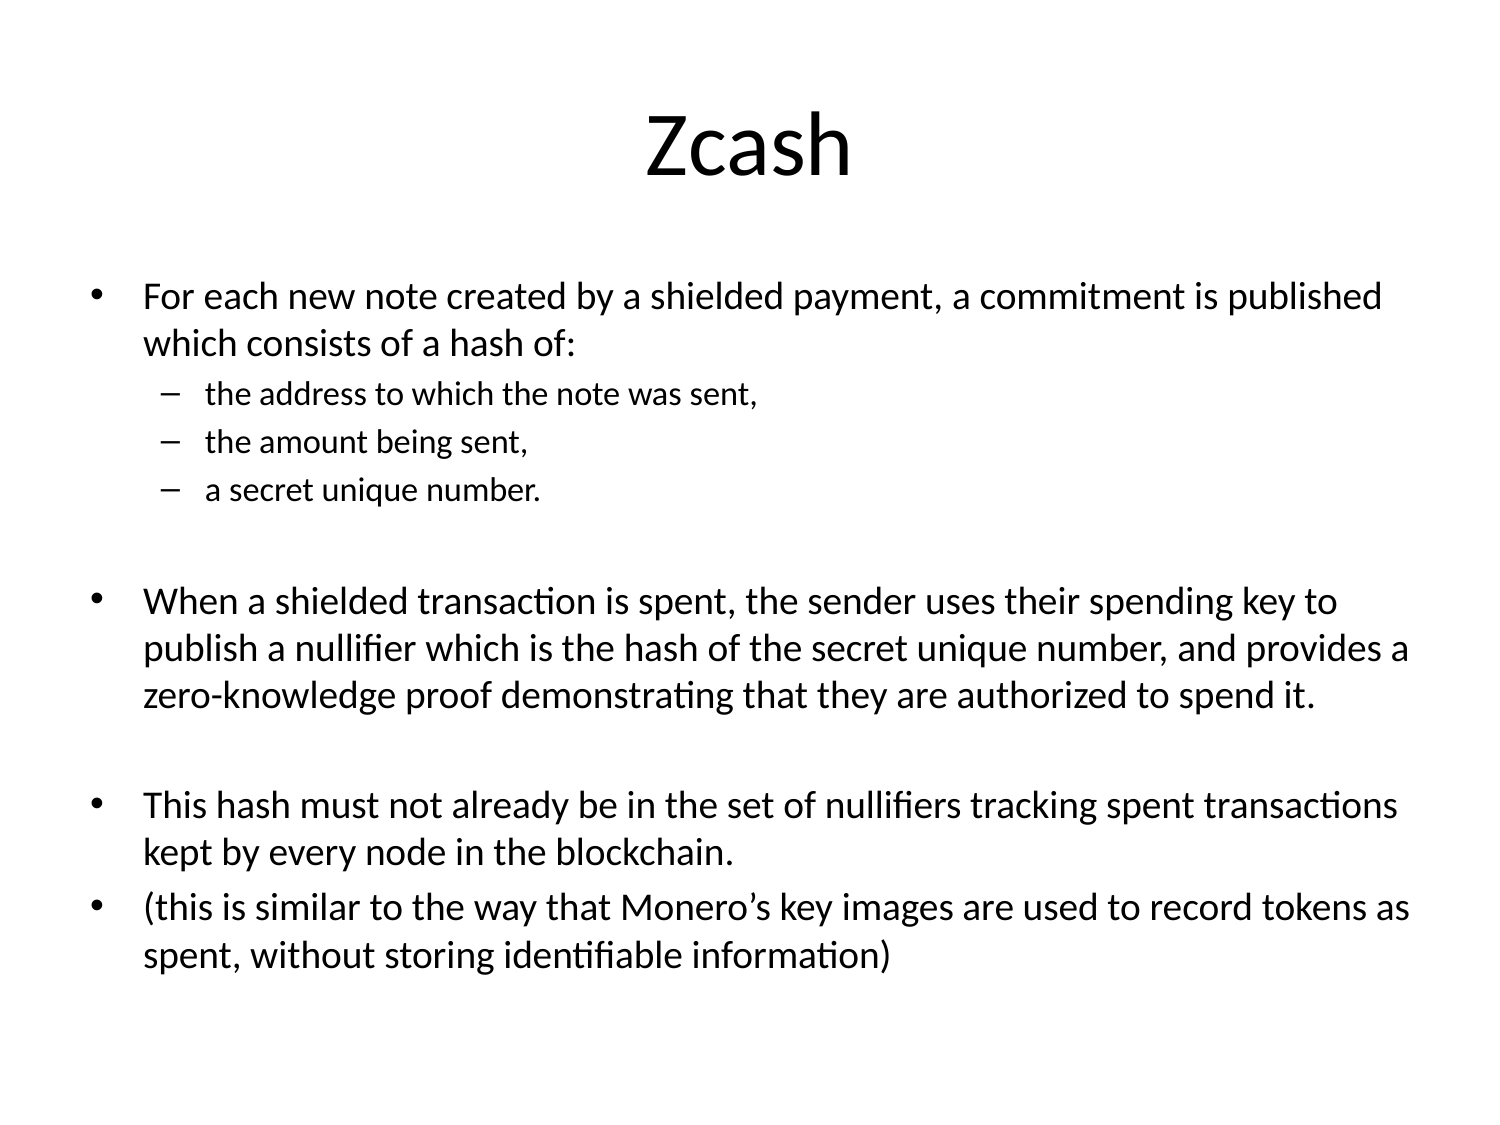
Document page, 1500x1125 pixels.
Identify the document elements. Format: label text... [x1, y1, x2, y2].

list For each new note created by a shielded payment, a commitment is published which consists of a hash of: the address to which the note was sent, the amount being sent, a secret unique number. When a shielded transaction is spent, the sender uses their spending key to publish a nullifier which is the hash of the secret unique number, and provides a zero-knowledge proof demonstrating that they are authorized to spend it. This hash must not already be in the set of nullifiers tracking spent transactions kept by every node in the blockchain. (this is similar to the way that Monero’s key images are used to record tokens as spent, without storing identifiable information) [75, 262, 1425, 1005]
title Zcash [75, 45, 1425, 233]
